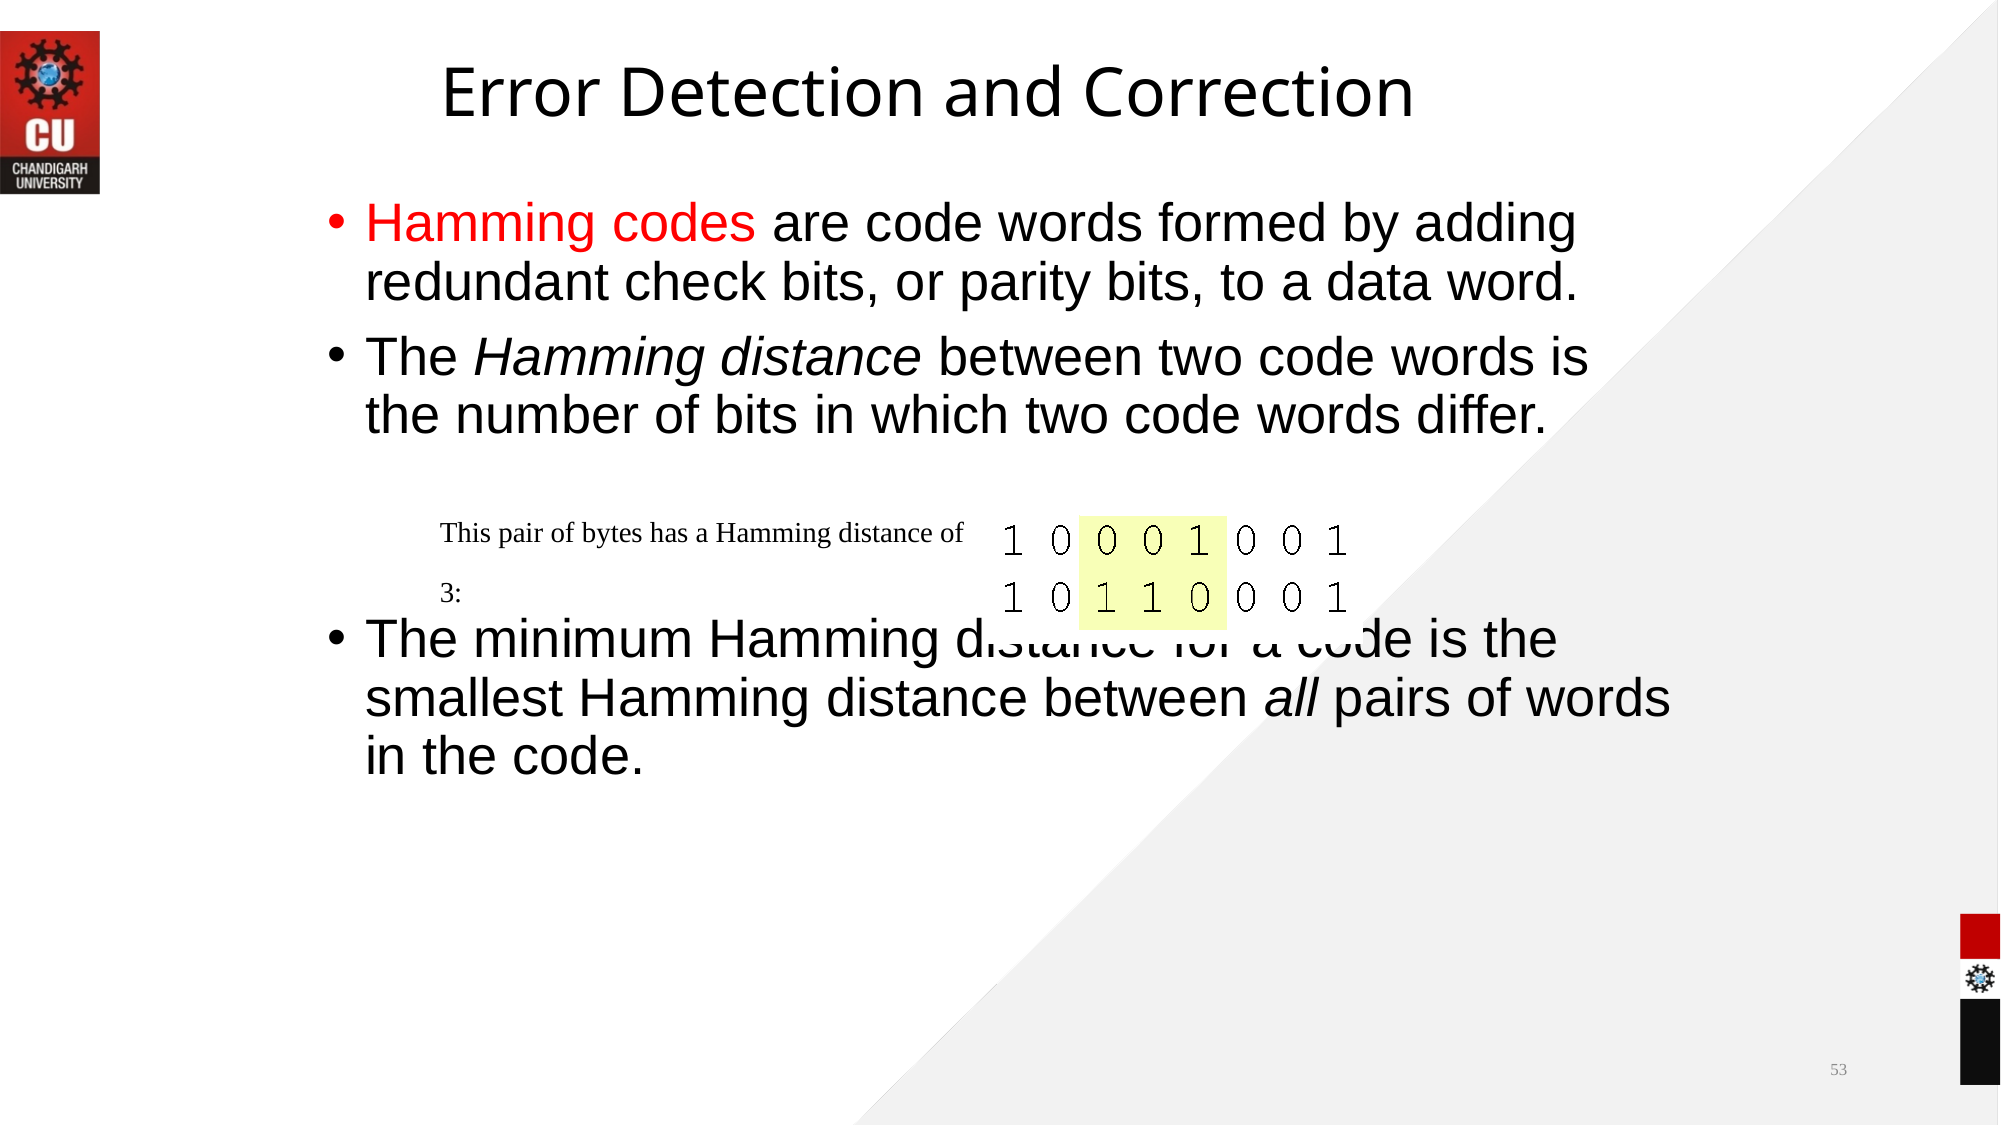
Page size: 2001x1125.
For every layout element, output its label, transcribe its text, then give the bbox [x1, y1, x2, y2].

picture [0, 0, 2001, 1125]
slide_number 53 [1412, 1042, 1863, 1103]
list Hamming codes are code words formed by adding redundant check bits, or parity bits, to a data word. The Hamming distance between two code words is the number of bits in which two code words differ. The minimum Hamming distance for a code is the smallest Hamming distance between all pairs of words in the code. [312, 187, 1688, 914]
text_box This pair of bytes has a Hamming distance of 3: [425, 500, 987, 635]
title Error Detection and Correction [425, 50, 1700, 140]
